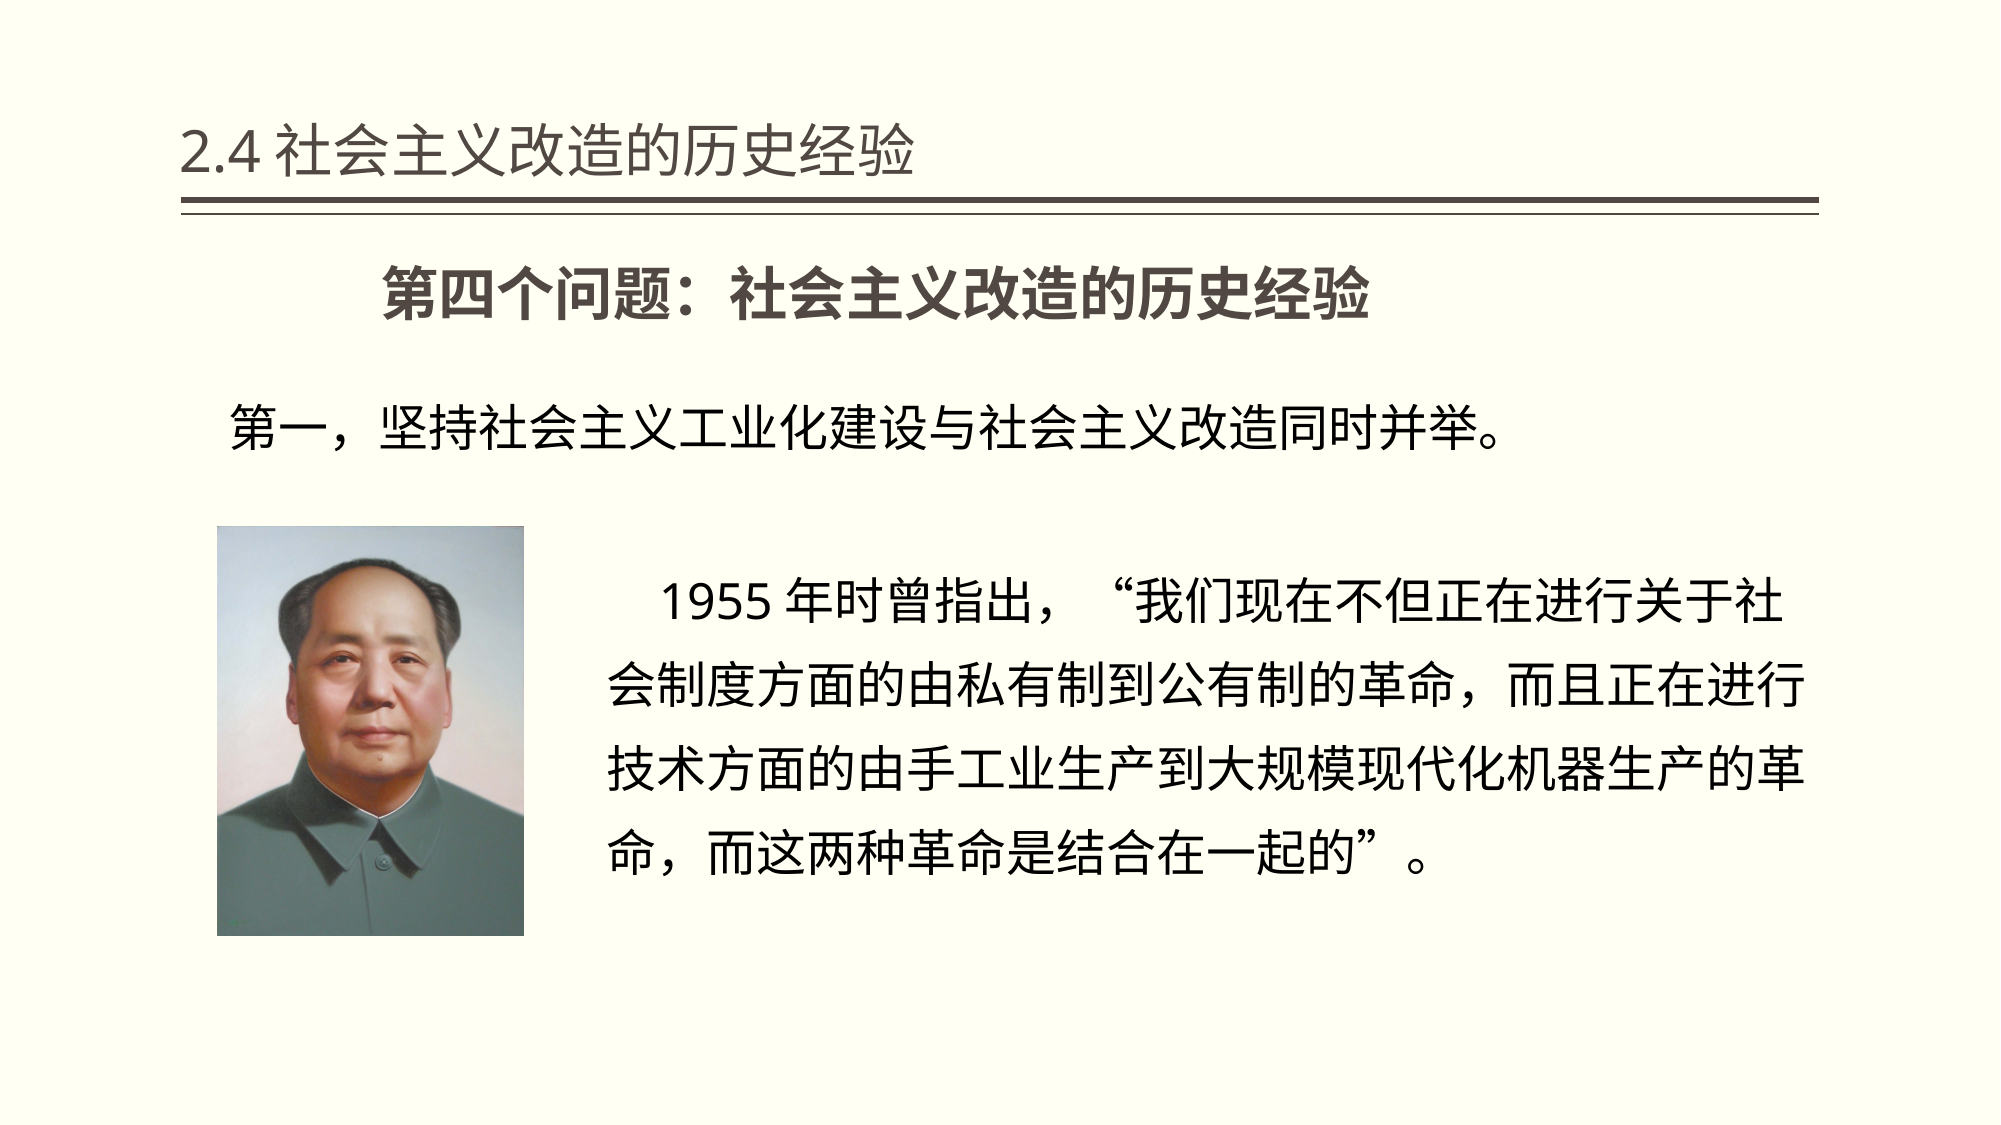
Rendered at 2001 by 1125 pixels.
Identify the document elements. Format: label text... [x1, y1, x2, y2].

text_box 第一，坚持社会主义工业化建设与社会主义改造同时并举。 [156, 365, 1844, 549]
picture [217, 526, 524, 936]
text_box 1955年时曾指出，“我们现在不但正在进行关于社会制度方面的由私有制到公有制的革命，而且正在进行技术方面的由手工业生产到大规模现代化机器生产的革命，而这两种革命是结合在一起的”。 [592, 538, 1830, 973]
title 2.4社会主义改造的历史经验 [178, 12, 1816, 193]
text_box 第四个问题：社会主义改造的历史经验 [365, 221, 1630, 335]
